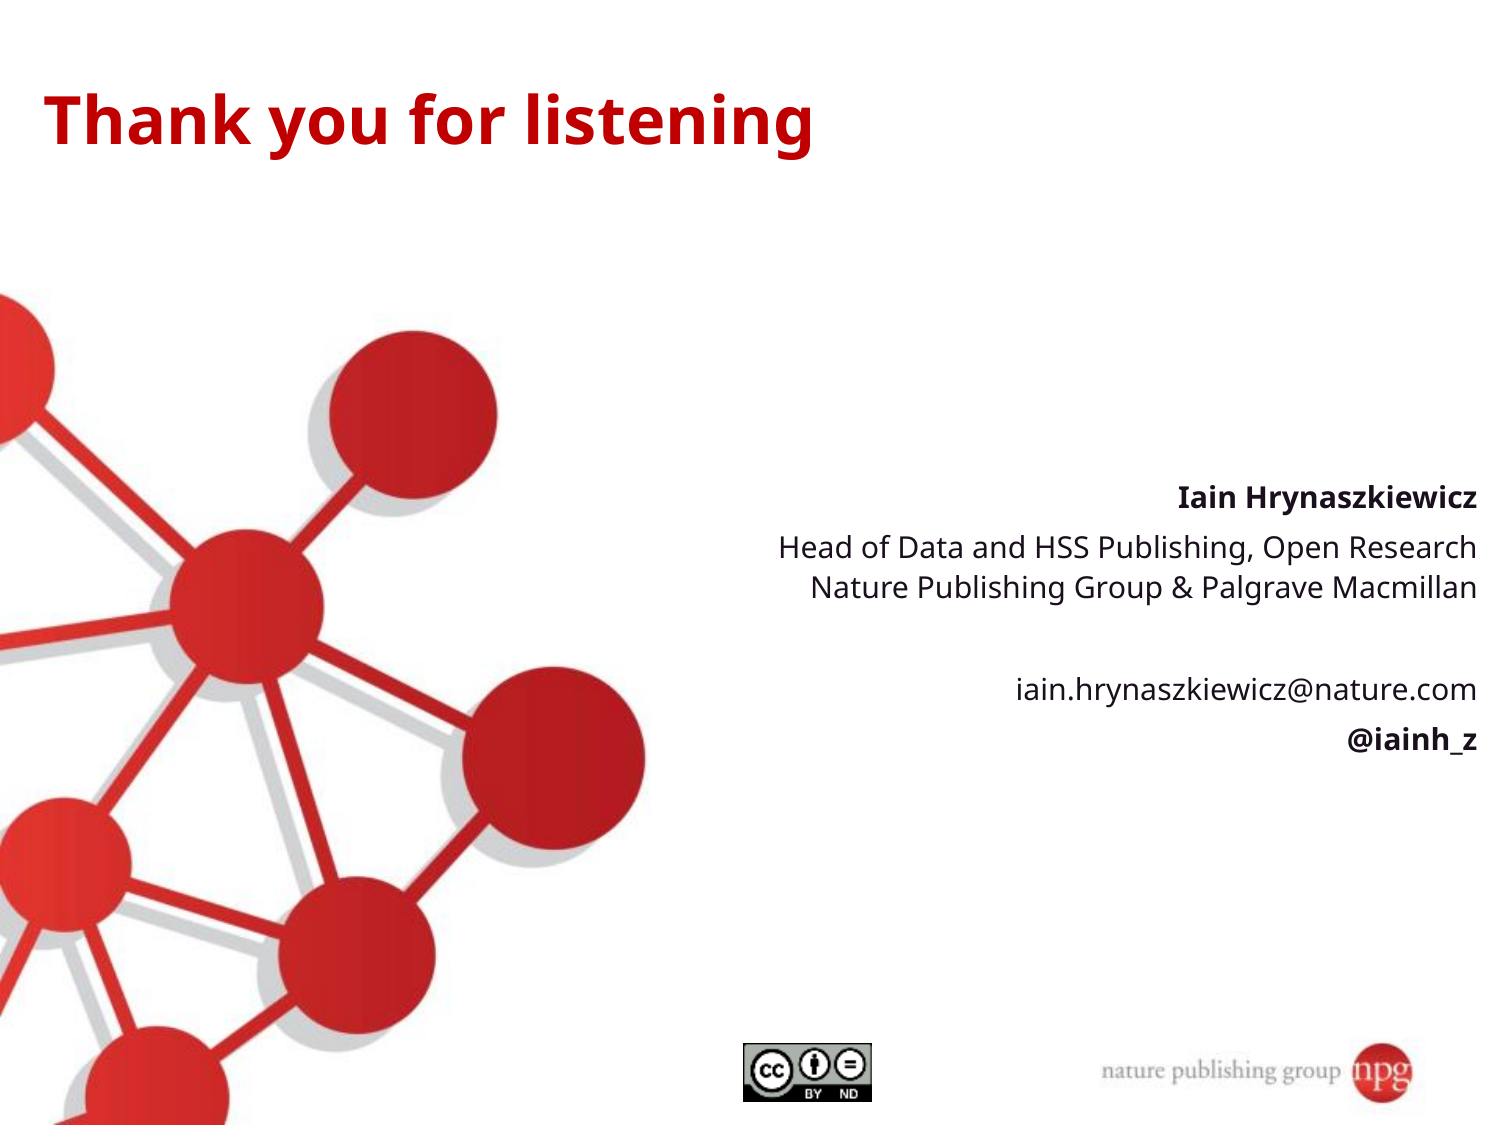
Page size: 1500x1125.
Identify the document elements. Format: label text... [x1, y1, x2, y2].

title Thank you for listening [43, 78, 1444, 320]
picture [0, 64, 1500, 1125]
subtitle Iain Hrynaszkiewicz Head of Data and HSS Publishing, Open Research Nature Publishing Group & Palgrave Macmillan iain.hrynaszkiewicz@nature.com @iainh_z [513, 474, 1478, 762]
